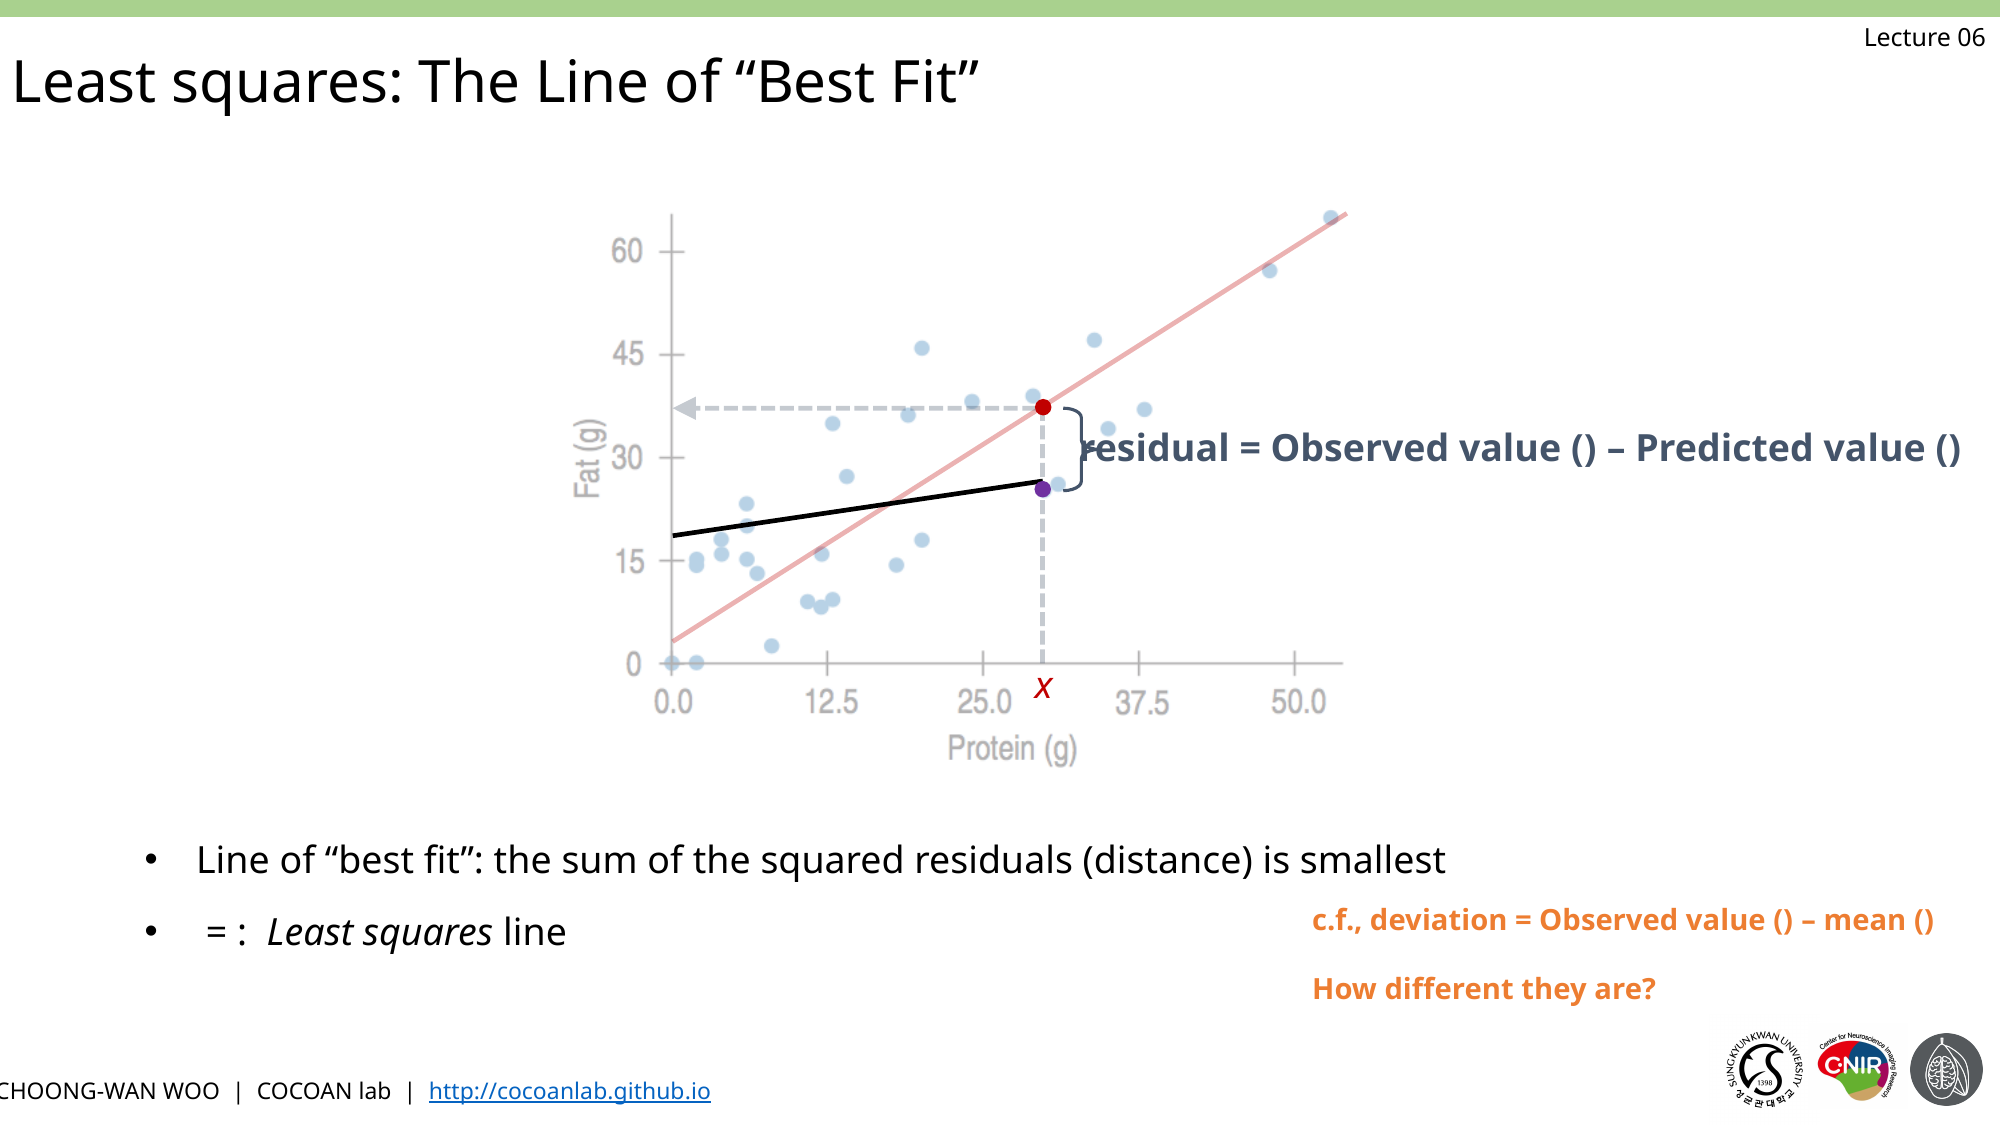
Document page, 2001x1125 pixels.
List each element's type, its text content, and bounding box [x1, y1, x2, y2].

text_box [1034, 398, 1052, 498]
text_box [672, 213, 1347, 642]
text_box Lecture 06 [1623, 13, 2000, 59]
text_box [1063, 408, 1945, 491]
text_box CHOONG-WAN WOO | COCOAN lab | http://cocoanlab.github.io [0, 1069, 727, 1116]
text_box Least squares: The Line of “Best Fit” [0, 36, 995, 122]
text_box [0, 0, 2000, 18]
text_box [1709, 1014, 1983, 1125]
picture [532, 197, 1380, 784]
